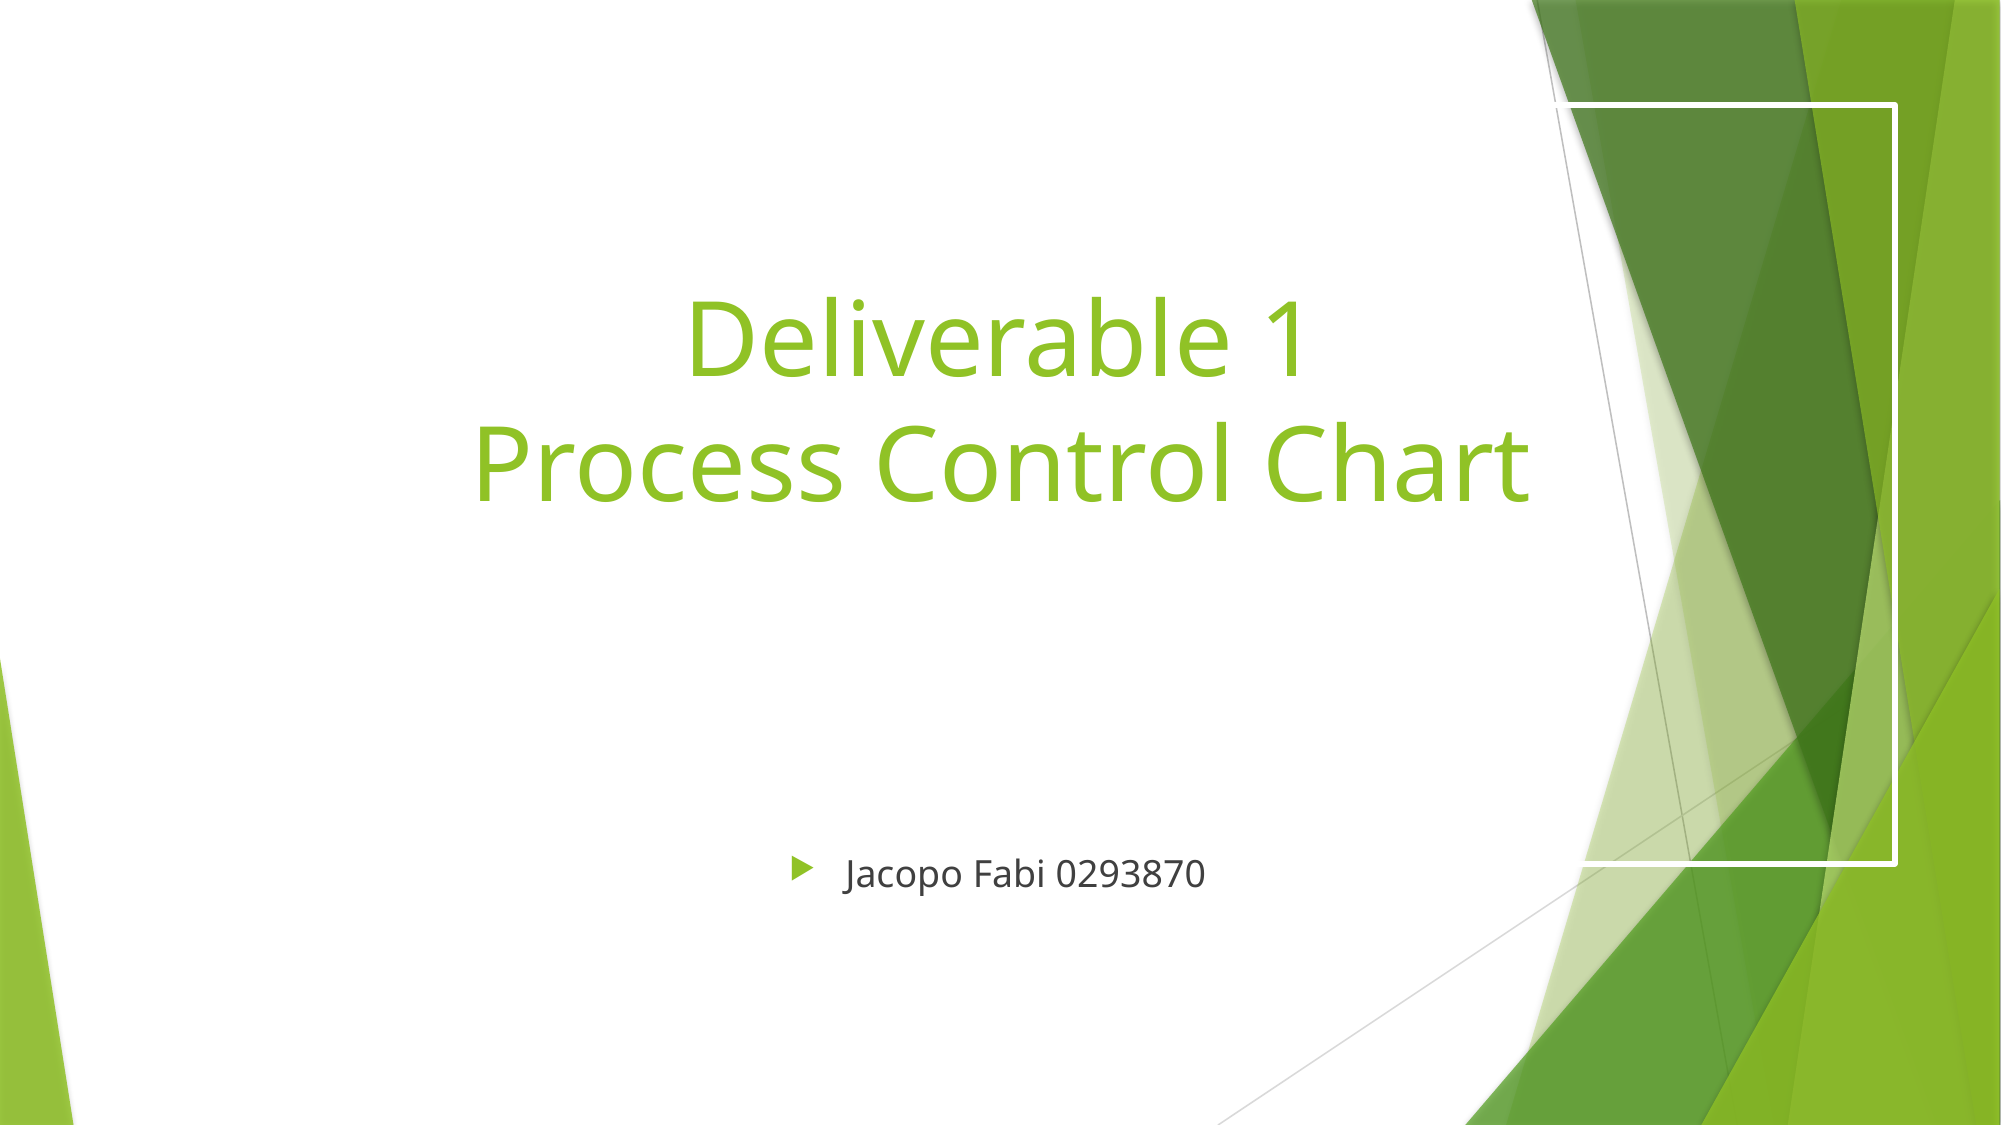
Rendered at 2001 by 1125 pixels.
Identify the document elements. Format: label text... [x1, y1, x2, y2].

title Deliverable 1 Process Control Chart [289, 265, 1715, 706]
text_box Jacopo Fabi 0293870 [360, 842, 1635, 1023]
text_box [104, 104, 1895, 864]
